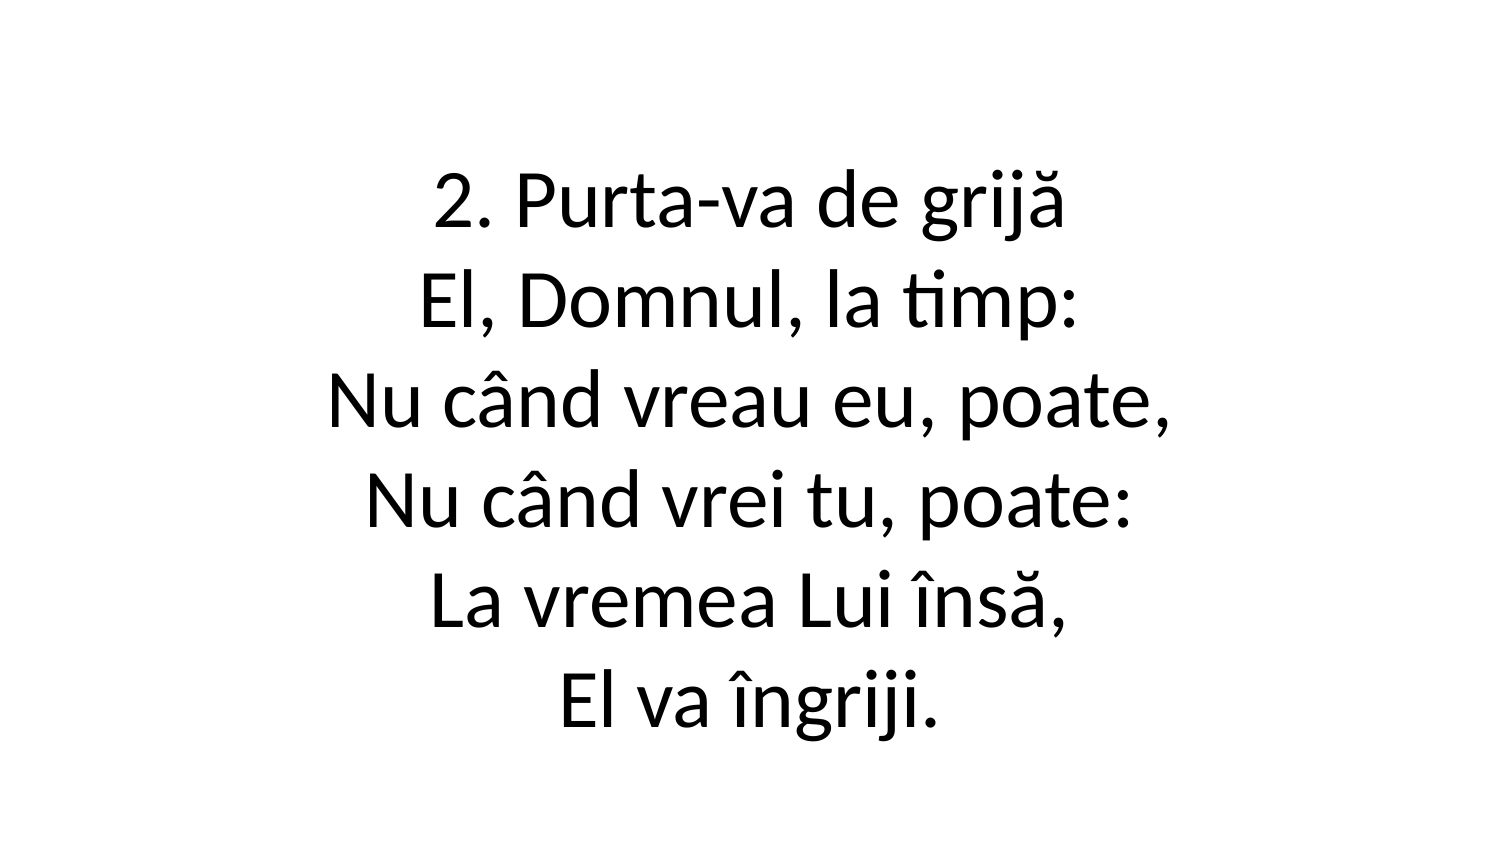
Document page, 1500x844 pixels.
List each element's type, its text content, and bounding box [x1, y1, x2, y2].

text_box 2. Purta-va de grijă El, Domnul, la timp: Nu când vreau eu, poate, Nu când vrei tu, poate: La vremea Lui însă, El va îngriji. [311, 92, 1189, 752]
